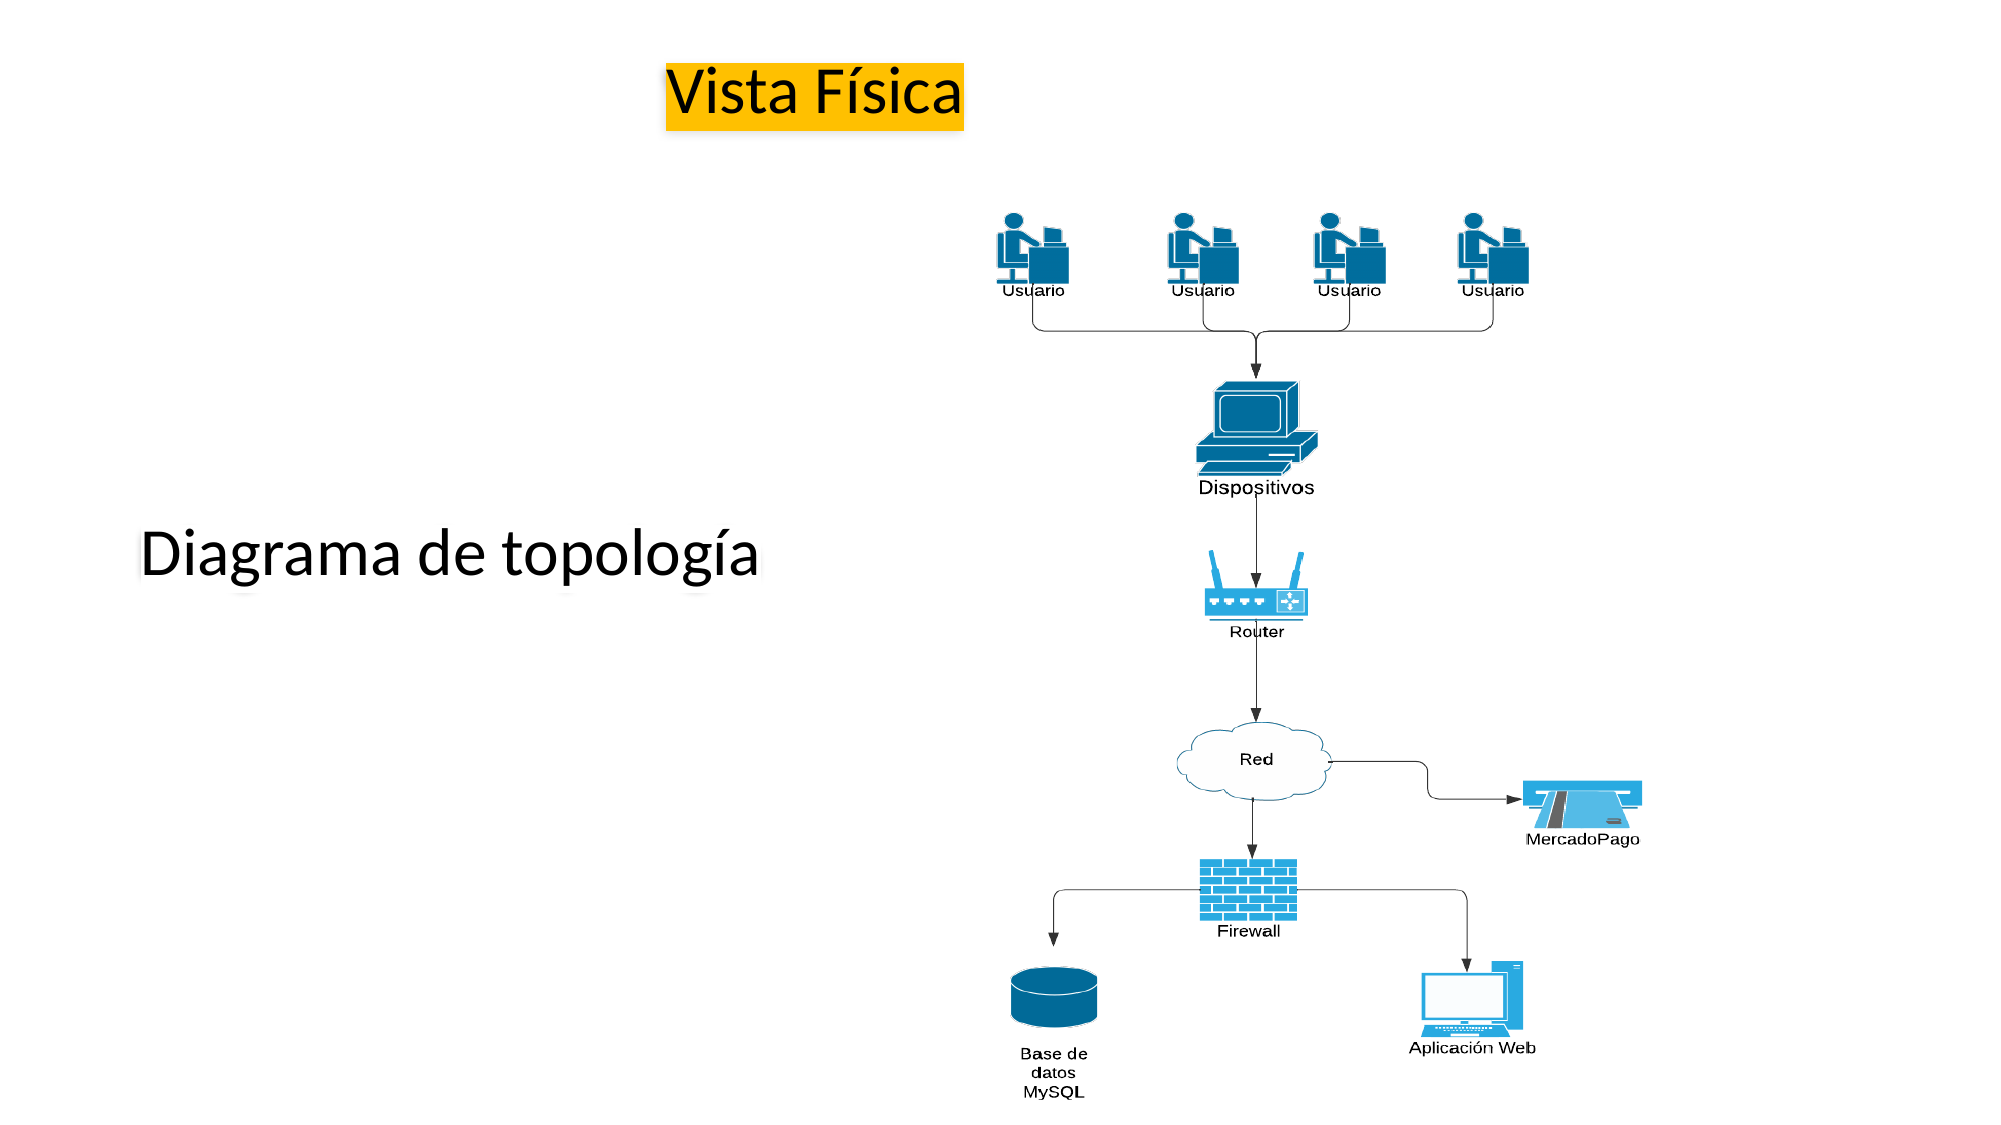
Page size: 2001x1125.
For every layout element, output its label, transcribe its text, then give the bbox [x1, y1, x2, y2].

picture [928, 176, 1715, 1101]
title Vista Física [253, 45, 1377, 203]
title Diagrama de topología [0, 441, 923, 598]
